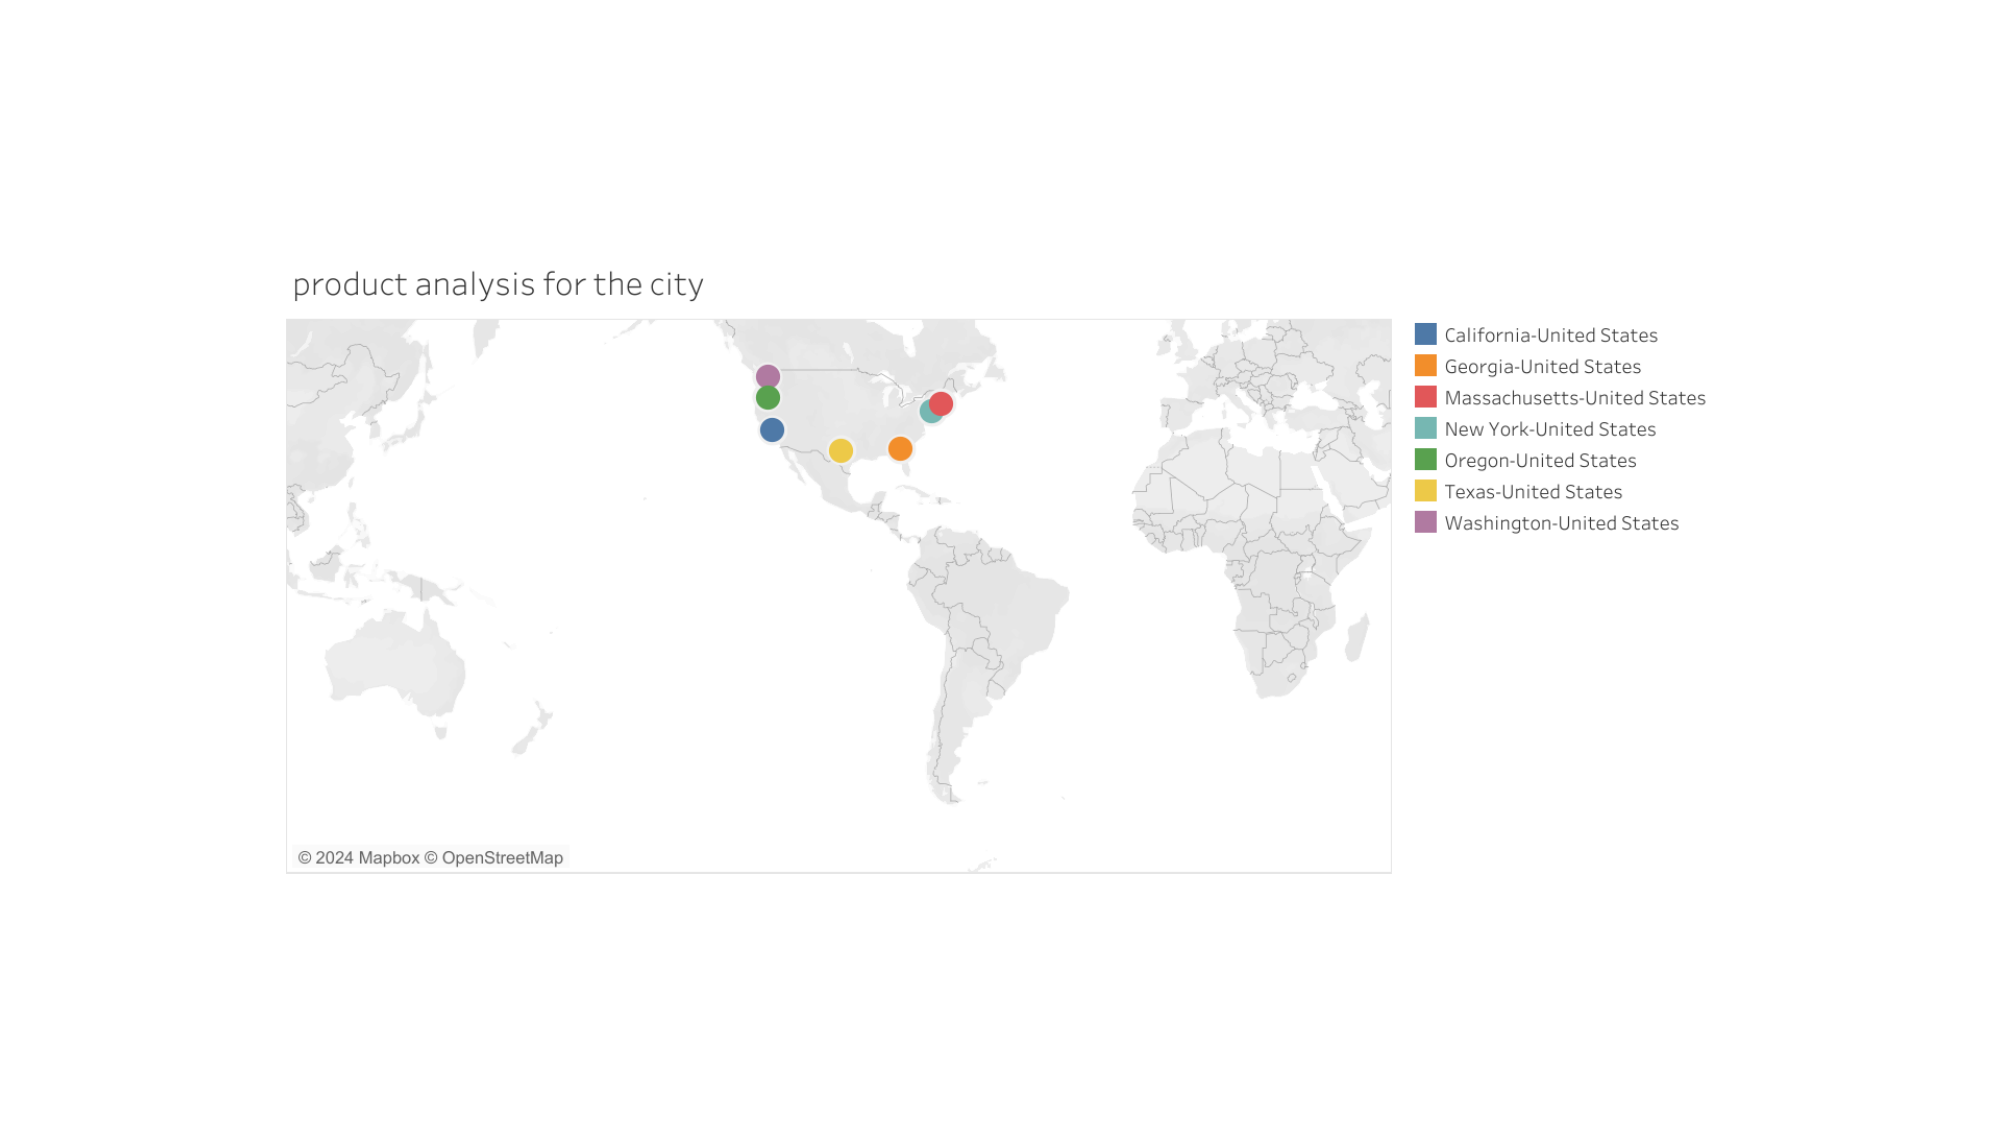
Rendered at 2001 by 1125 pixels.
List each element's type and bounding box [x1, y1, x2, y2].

picture [286, 251, 1714, 874]
